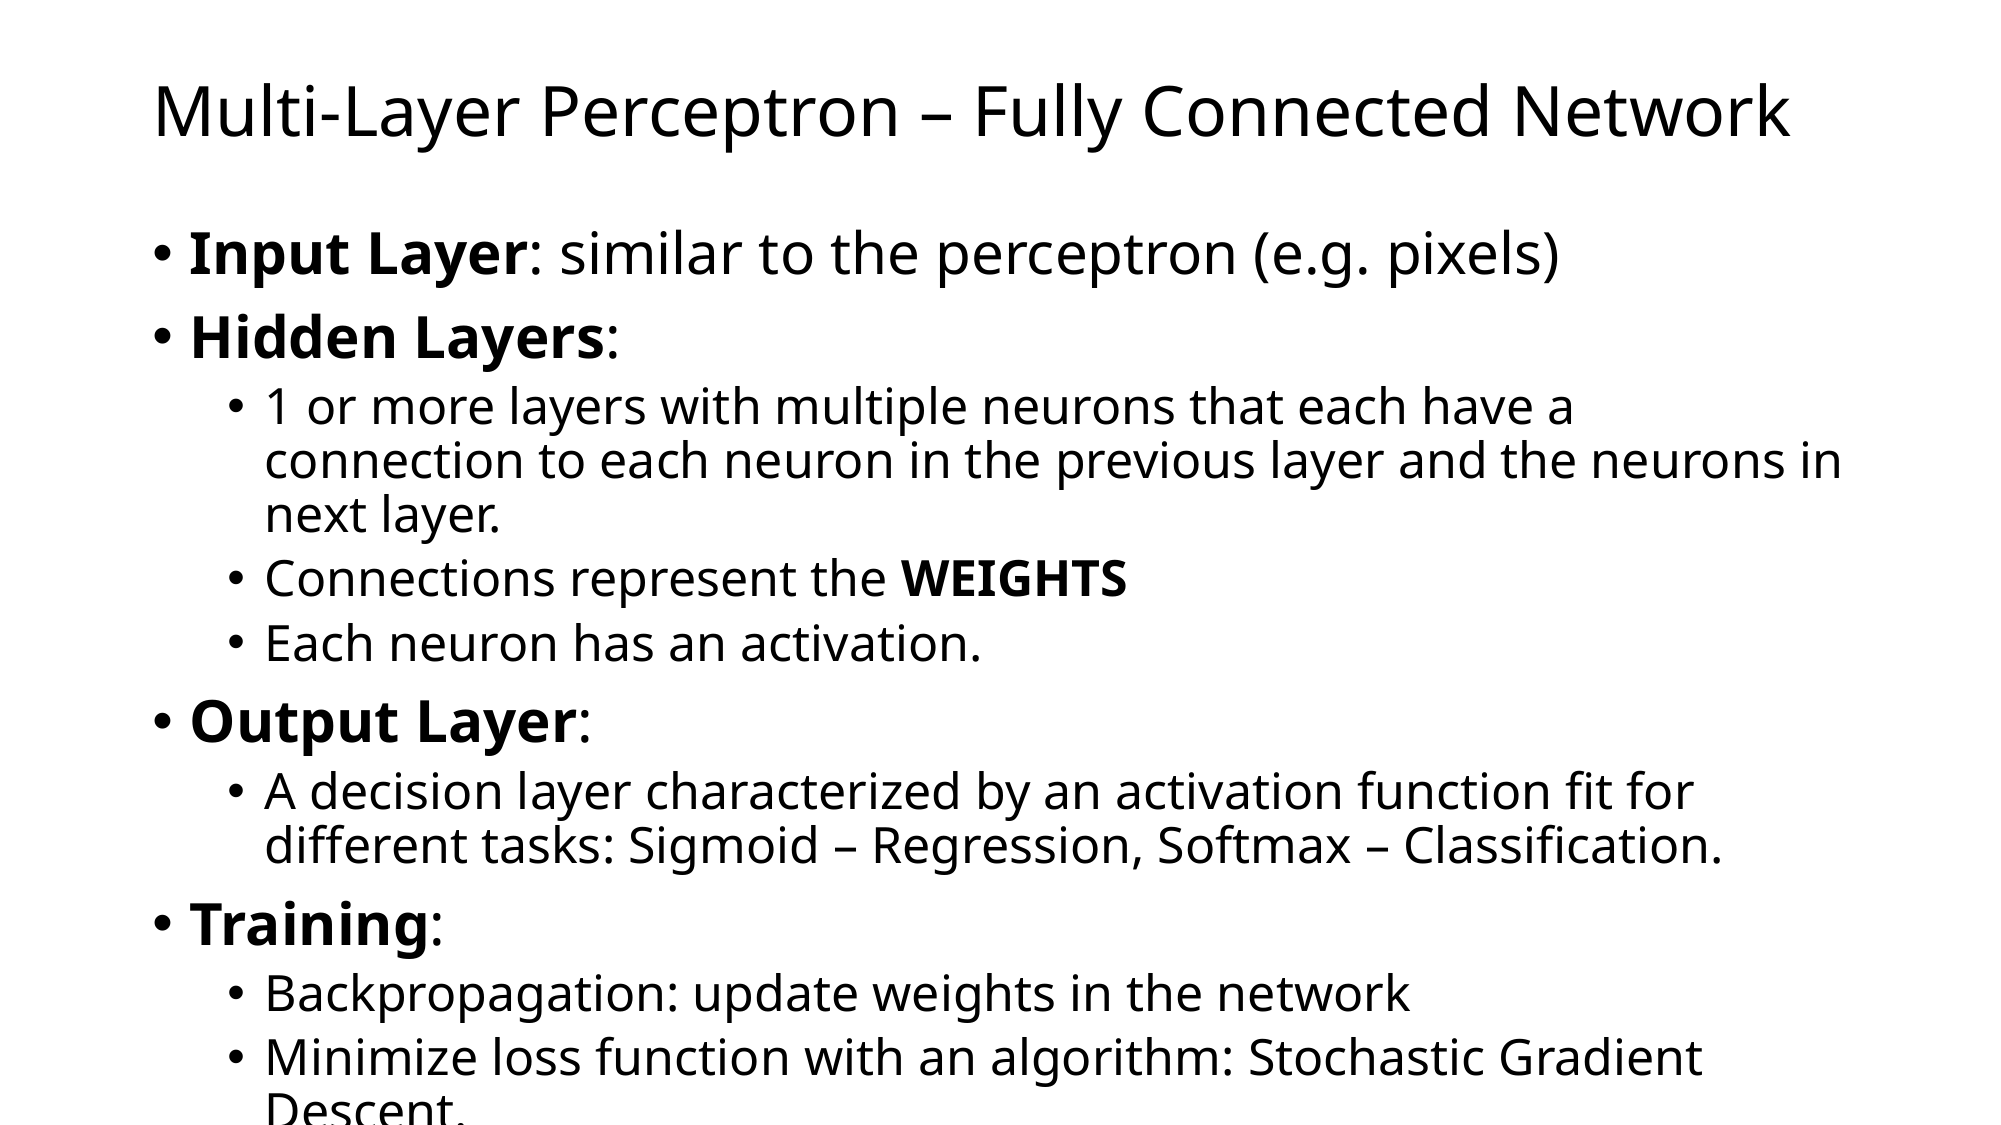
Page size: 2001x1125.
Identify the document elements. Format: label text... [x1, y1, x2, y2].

list Input Layer: similar to the perceptron (e.g. pixels) Hidden Layers: 1 or more layers with multiple neurons that each have a connection to each neuron in the previous layer and the neurons in next layer. Connections represent the WEIGHTS Each neuron has an activation. Output Layer: A decision layer characterized by an activation function fit for different tasks: Sigmoid – Regression, Softmax – Classification. Training: Backpropagation: update weights in the network Minimize loss function with an algorithm: Stochastic Gradient Descent. [137, 216, 1863, 1125]
title Multi-Layer Perceptron – Fully Connected Network [137, 59, 1863, 169]
